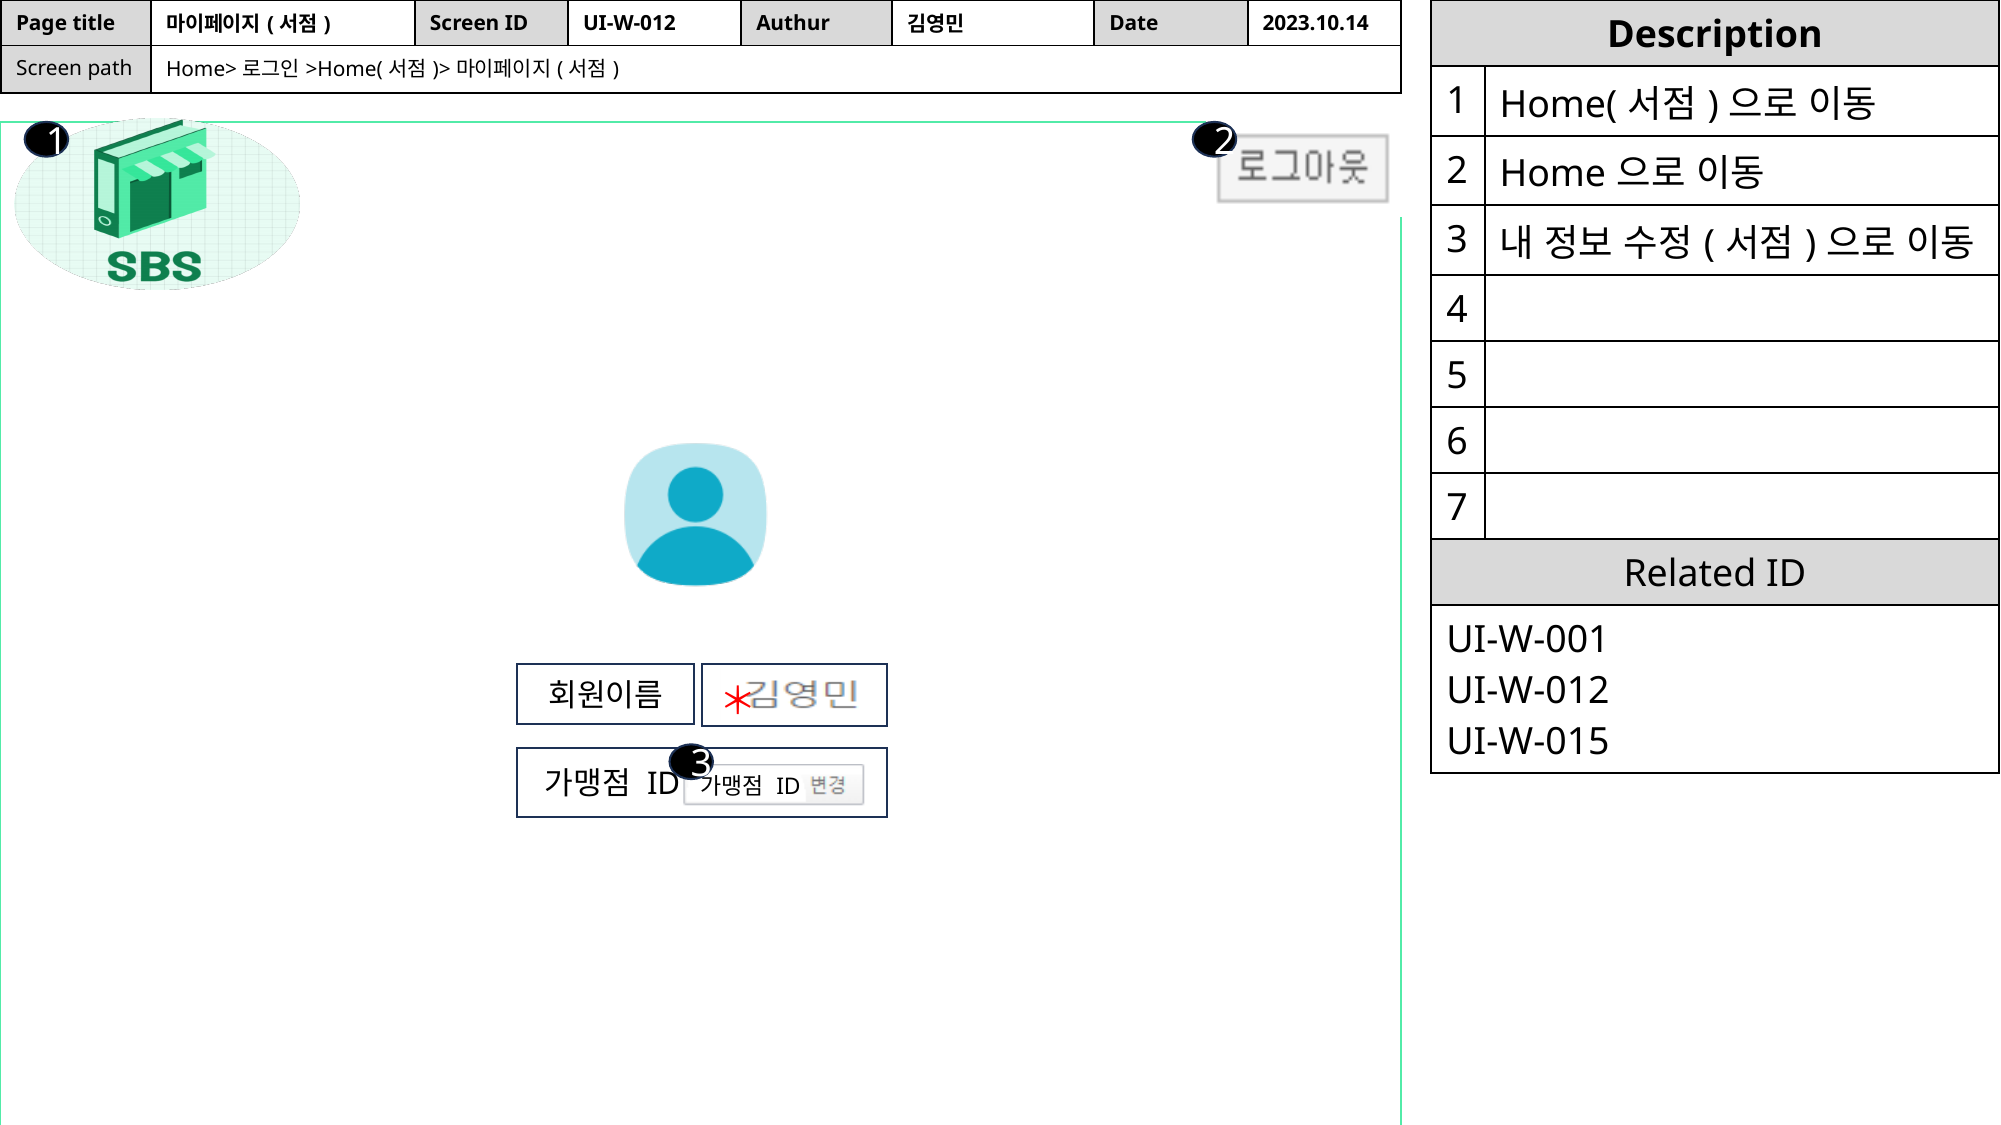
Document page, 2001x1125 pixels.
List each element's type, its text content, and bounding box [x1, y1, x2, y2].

table_cell Home으로 이동 [1486, 137, 1998, 204]
table_cell Home>로그인>Home(서점)>마이페이지(서점) [152, 46, 1400, 92]
table_header UI-W-012 [569, 1, 740, 45]
table_header 2023.10.14 [1249, 1, 1400, 45]
table_cell [1486, 474, 1998, 538]
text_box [513, 711, 888, 817]
table_header 마이페이지(서점) [152, 1, 414, 45]
table_cell 내 정보 수정(서점)으로 이동 [1486, 206, 1998, 274]
table_header Authur [742, 1, 891, 45]
table_cell Screen path [2, 46, 150, 92]
picture [1206, 119, 1402, 218]
text_box [0, 121, 1402, 1125]
table_cell 1 [1432, 67, 1484, 135]
table_cell Home(서점)으로 이동 [1486, 67, 1998, 135]
table_cell 6 [1432, 408, 1484, 472]
table_header Page title [2, 1, 150, 45]
table_cell [1486, 342, 1998, 406]
picture [427, 320, 892, 711]
table_cell [1486, 276, 1998, 340]
table_cell UI-W-001 UI-W-012 UI-W-015 [1432, 606, 1998, 772]
table_cell 4 [1432, 276, 1484, 340]
table_cell 2 [1432, 137, 1484, 204]
table_cell 3 [1432, 206, 1484, 274]
table_header Screen ID [416, 1, 567, 45]
table_header Date [1095, 1, 1247, 45]
table_cell 7 [1432, 474, 1484, 538]
text_box 2 [1191, 122, 1206, 157]
table_cell 5 [1432, 342, 1484, 406]
picture [14, 118, 300, 290]
table_header Description [1432, 1, 1998, 65]
table_cell [1486, 408, 1998, 472]
table_cell Related ID [1432, 540, 1998, 604]
table_header 김영민 [893, 1, 1093, 45]
